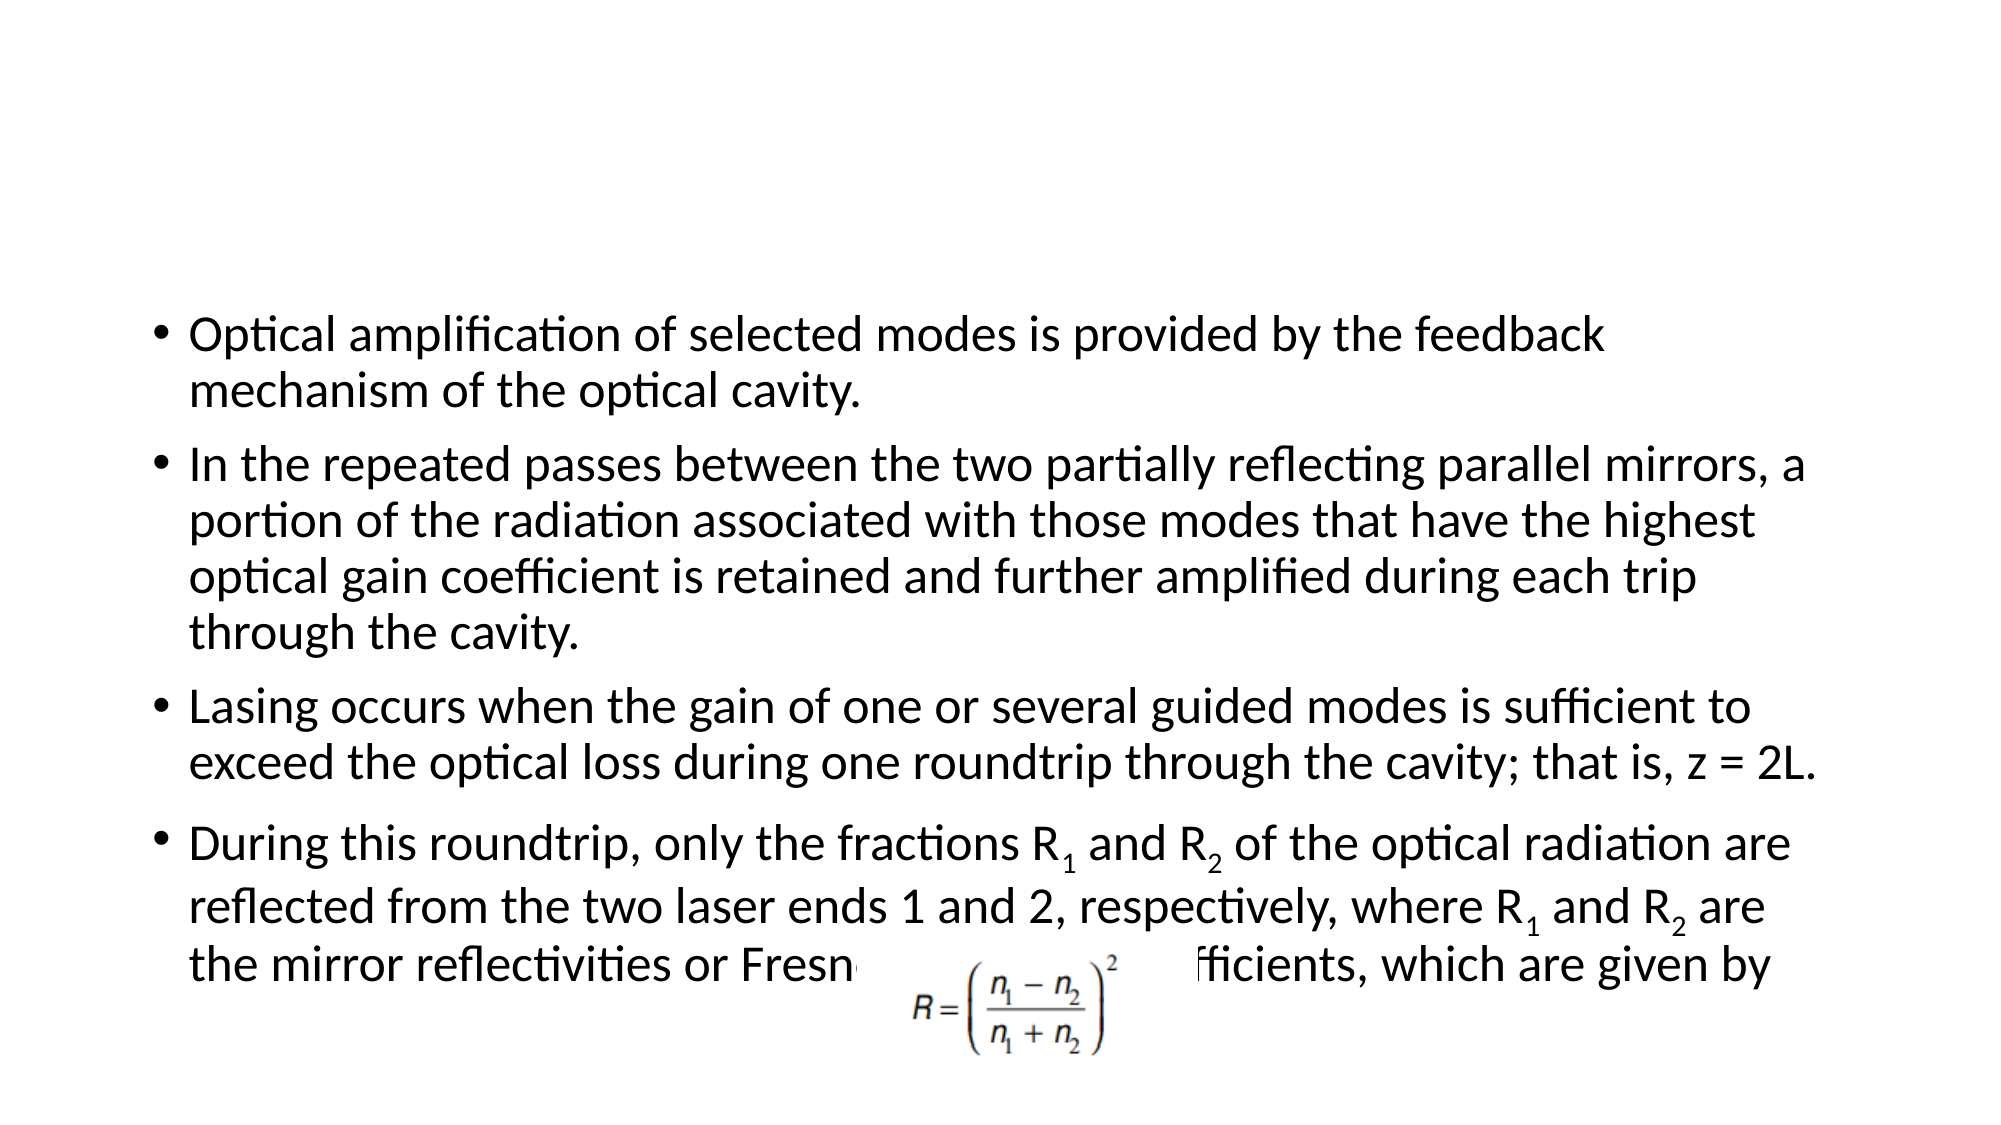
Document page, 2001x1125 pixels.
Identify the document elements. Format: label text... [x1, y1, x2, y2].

picture [856, 936, 1199, 1091]
list Optical amplification of selected modes is provided by the feedback mechanism of the optical cavity. In the repeated passes between the two partially reflecting parallel mirrors, a portion of the radiation associated with those modes that have the highest optical gain coefficient is retained and further amplified during each trip through the cavity. Lasing occurs when the gain of one or several guided modes is sufficient to exceed the optical loss during one roundtrip through the cavity; that is, z = 2L. During this roundtrip, only the fractions R1 and R2 of the optical radiation are reflected from the two laser ends 1 and 2, respectively, where R1 and R2 are the mirror reflectivities or Fresnel reflection coefficients, which are given by [137, 299, 1863, 1014]
